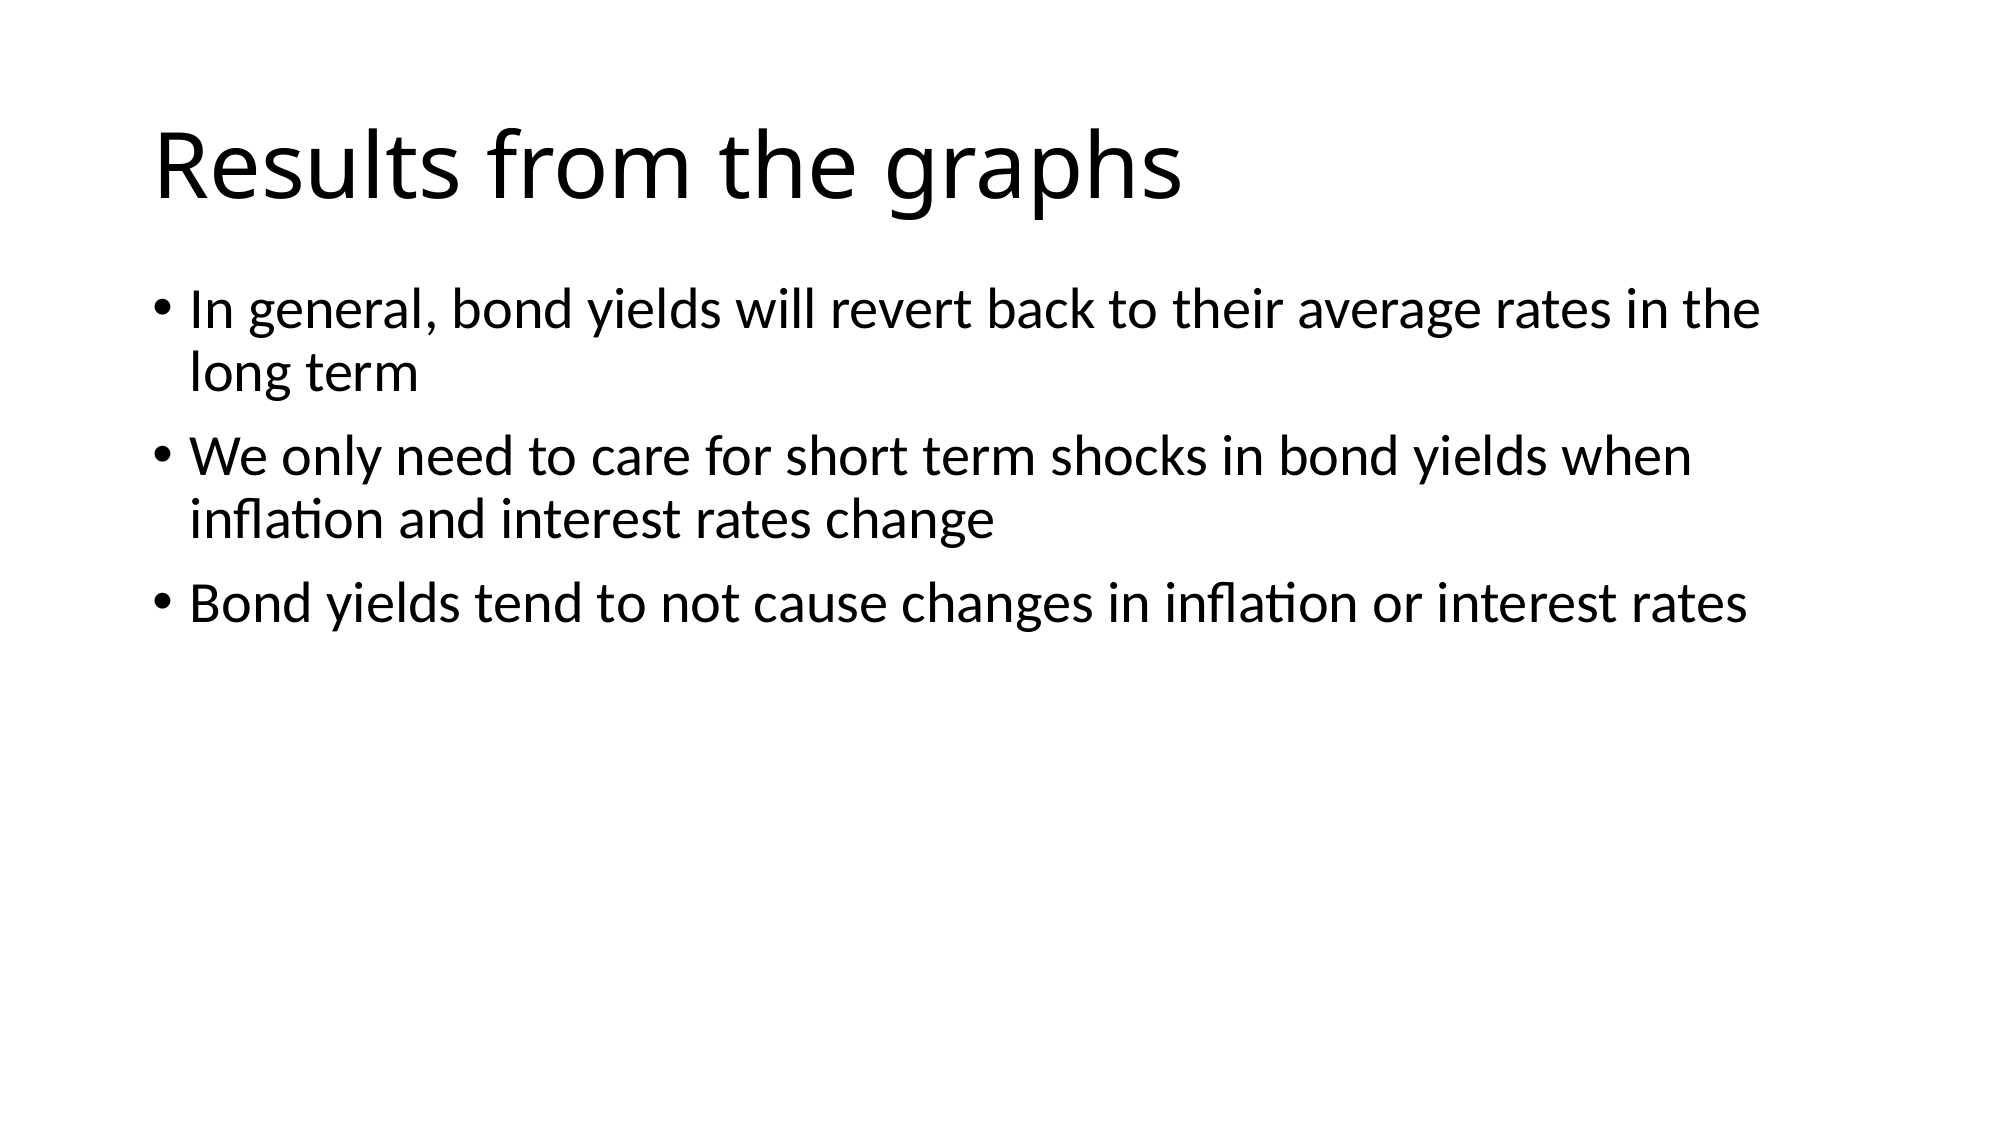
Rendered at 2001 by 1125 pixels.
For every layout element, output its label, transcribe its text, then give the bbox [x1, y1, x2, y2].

title Results from the graphs [137, 59, 1863, 271]
list In general, bond yields will revert back to their average rates in the long term We only need to care for short term shocks in bond yields when inflation and interest rates change Bond yields tend to not cause changes in inflation or interest rates [137, 271, 1863, 985]
